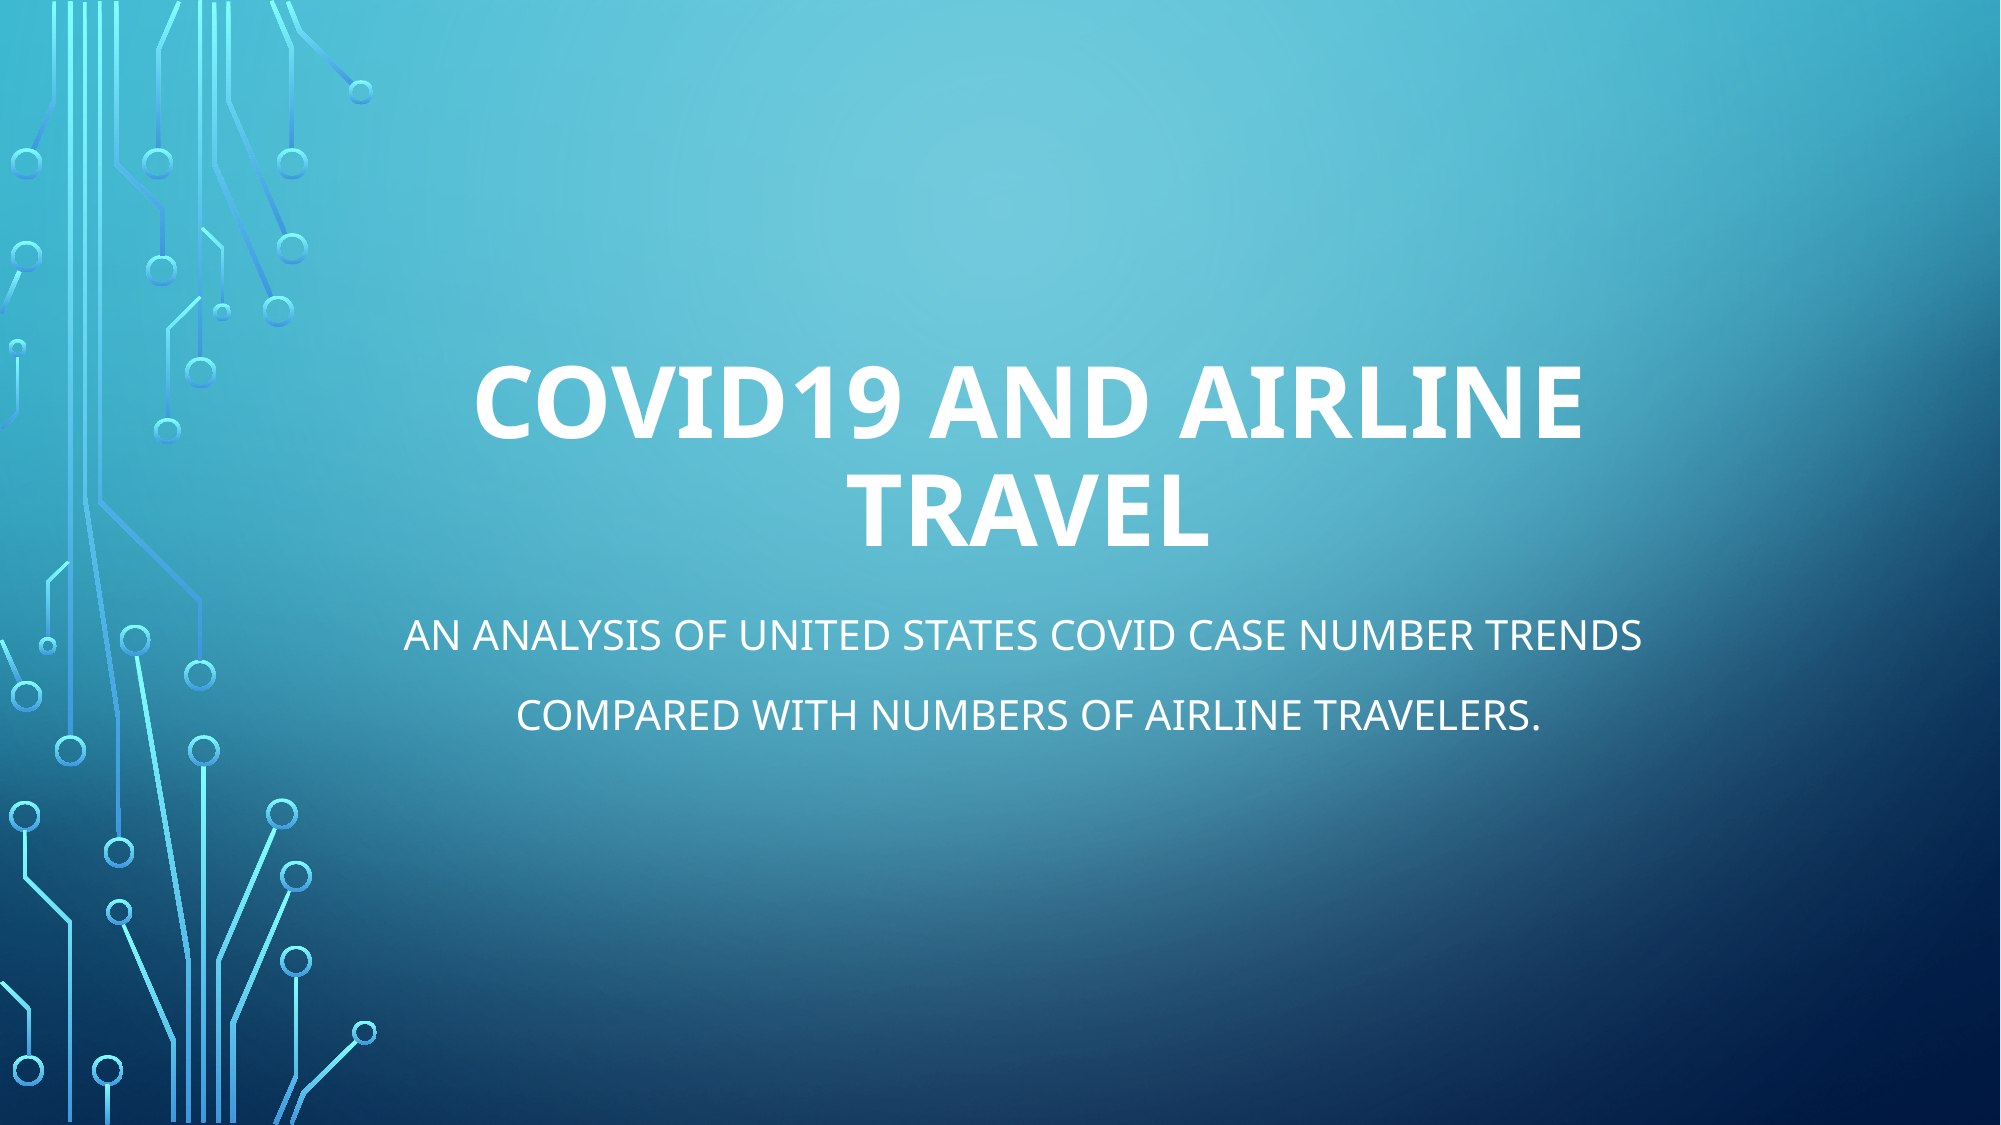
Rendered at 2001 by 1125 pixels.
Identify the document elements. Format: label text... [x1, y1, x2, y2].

subtitle An analysis of United States COVID case number trends compared with numbers of airline travelers. [307, 590, 1750, 863]
title COVID19 and airline Travel [307, 184, 1750, 576]
